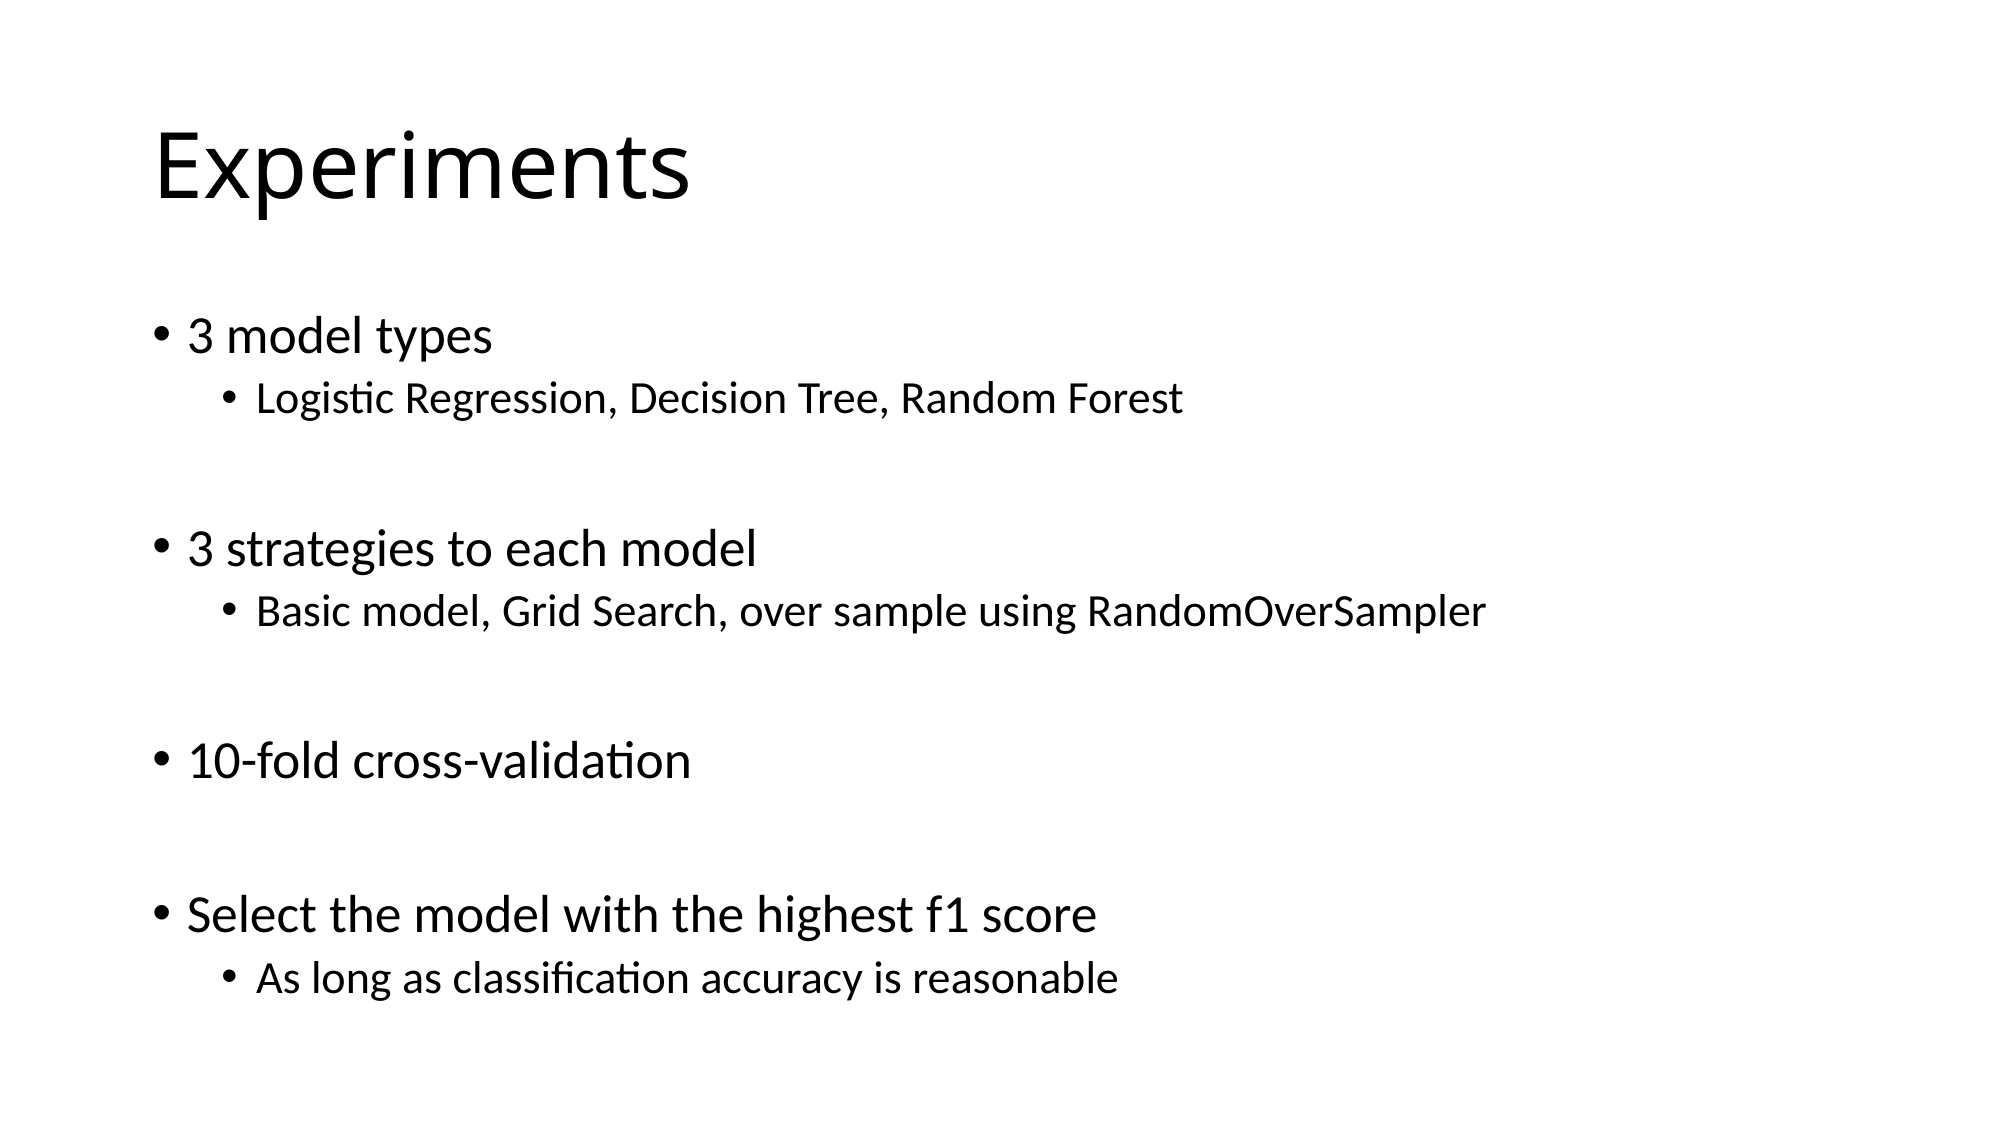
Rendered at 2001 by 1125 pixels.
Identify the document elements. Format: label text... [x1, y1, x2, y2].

title Experiments [137, 59, 1863, 278]
list 3 model types Logistic Regression, Decision Tree, Random Forest 3 strategies to each model Basic model, Grid Search, over sample using RandomOverSampler 10-fold cross-validation Select the model with the highest f1 score As long as classification accuracy is reasonable [137, 299, 1863, 1014]
